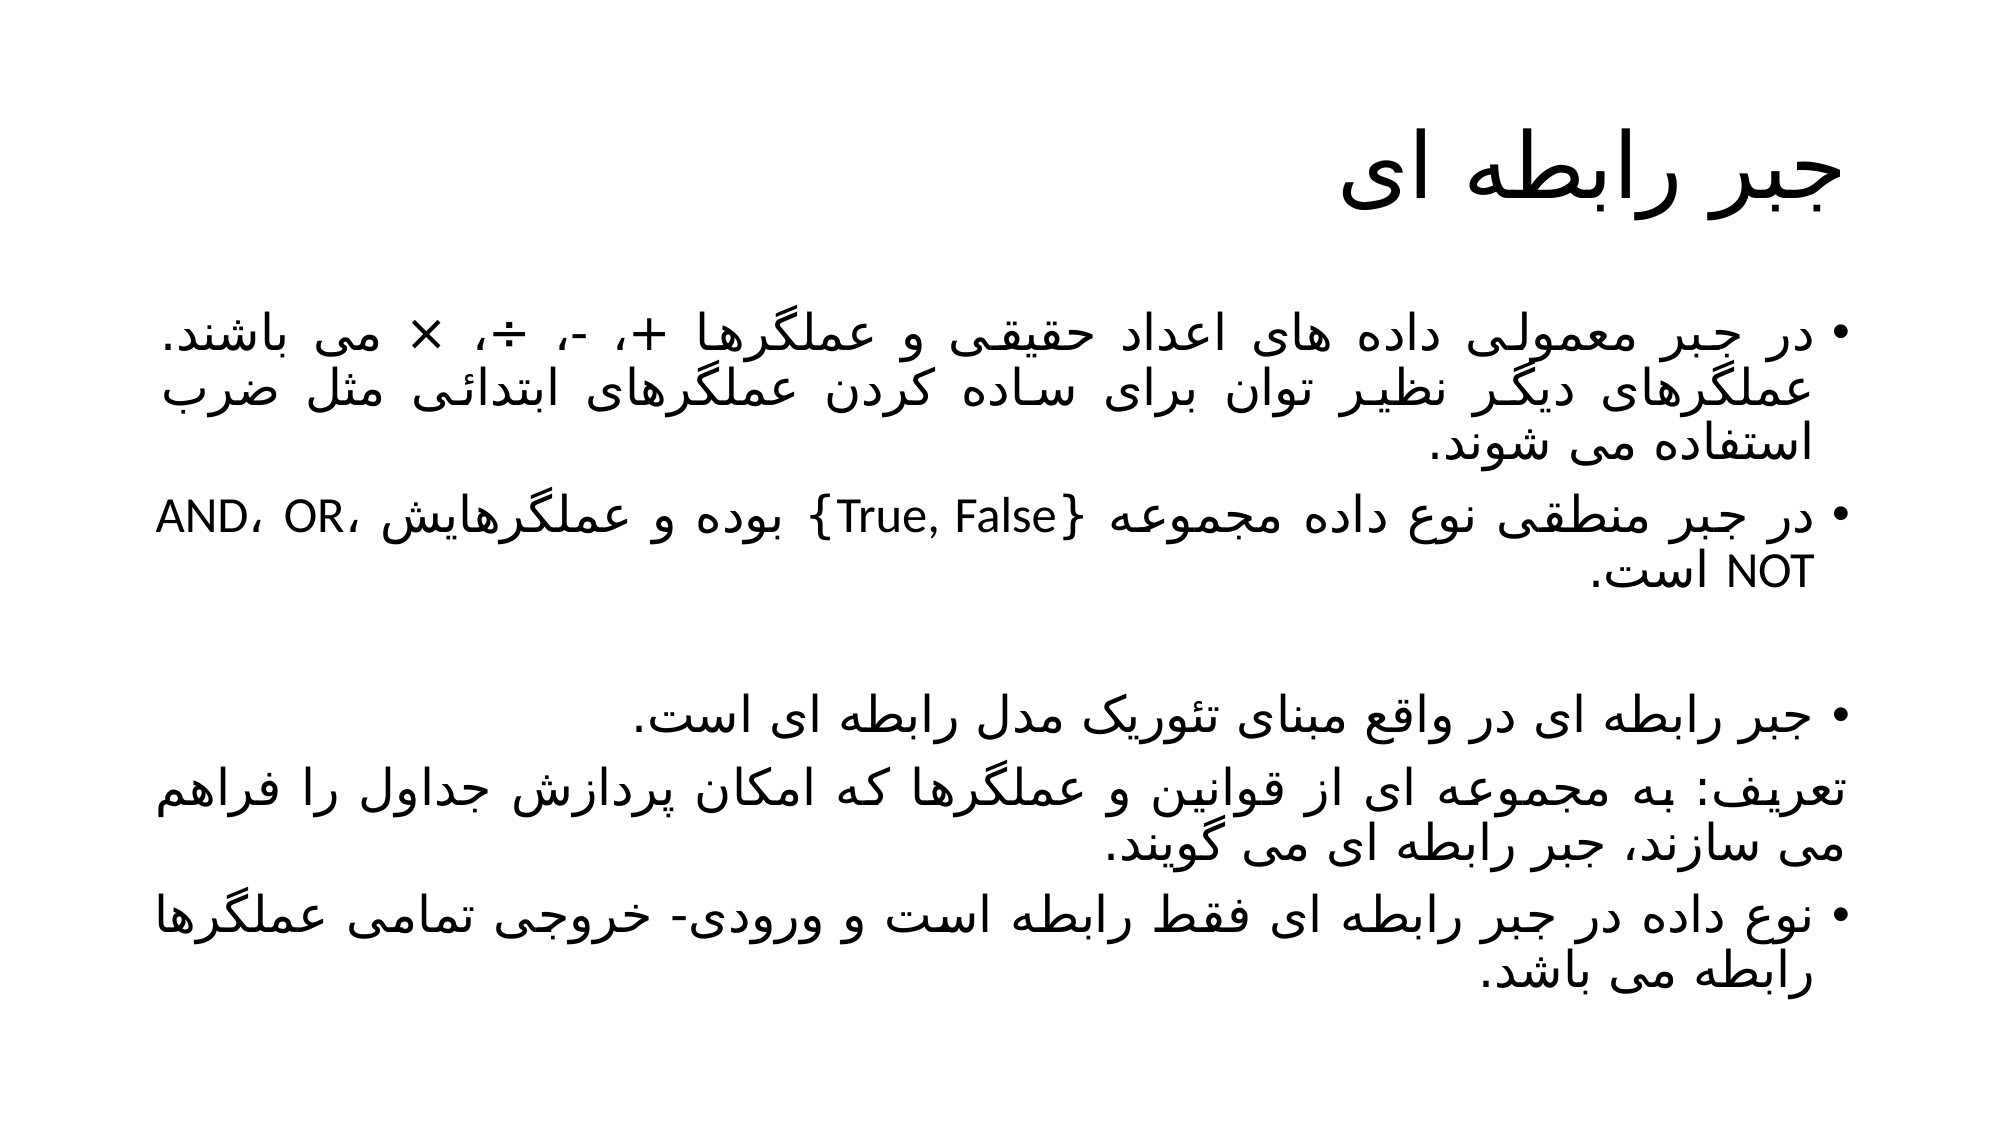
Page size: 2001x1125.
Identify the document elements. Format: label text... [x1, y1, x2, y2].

list در جبر معمولی داده های اعداد حقیقی و عملگرها +، -، ÷، × می باشند. عملگرهای دیگر نظیر توان برای ساده کردن عملگرهای ابتدائی مثل ضرب استفاده می شوند. در جبر منطقی نوع داده مجموعه {True, False} بوده و عملگرهایش AND، OR، NOT است. جبر رابطه ای در واقع مبنای تئوریک مدل رابطه ای است. تعریف: به مجموعه ای از قوانین و عملگرها که امکان پردازش جداول را فراهم می سازند، جبر رابطه ای می گویند. نوع داده در جبر رابطه ای فقط رابطه است و ورودی- خروجی تمامی عملگرها رابطه می باشد. [137, 299, 1863, 1014]
text_box [126, 176, 1366, 977]
title جبر رابطه ای [137, 59, 1863, 278]
